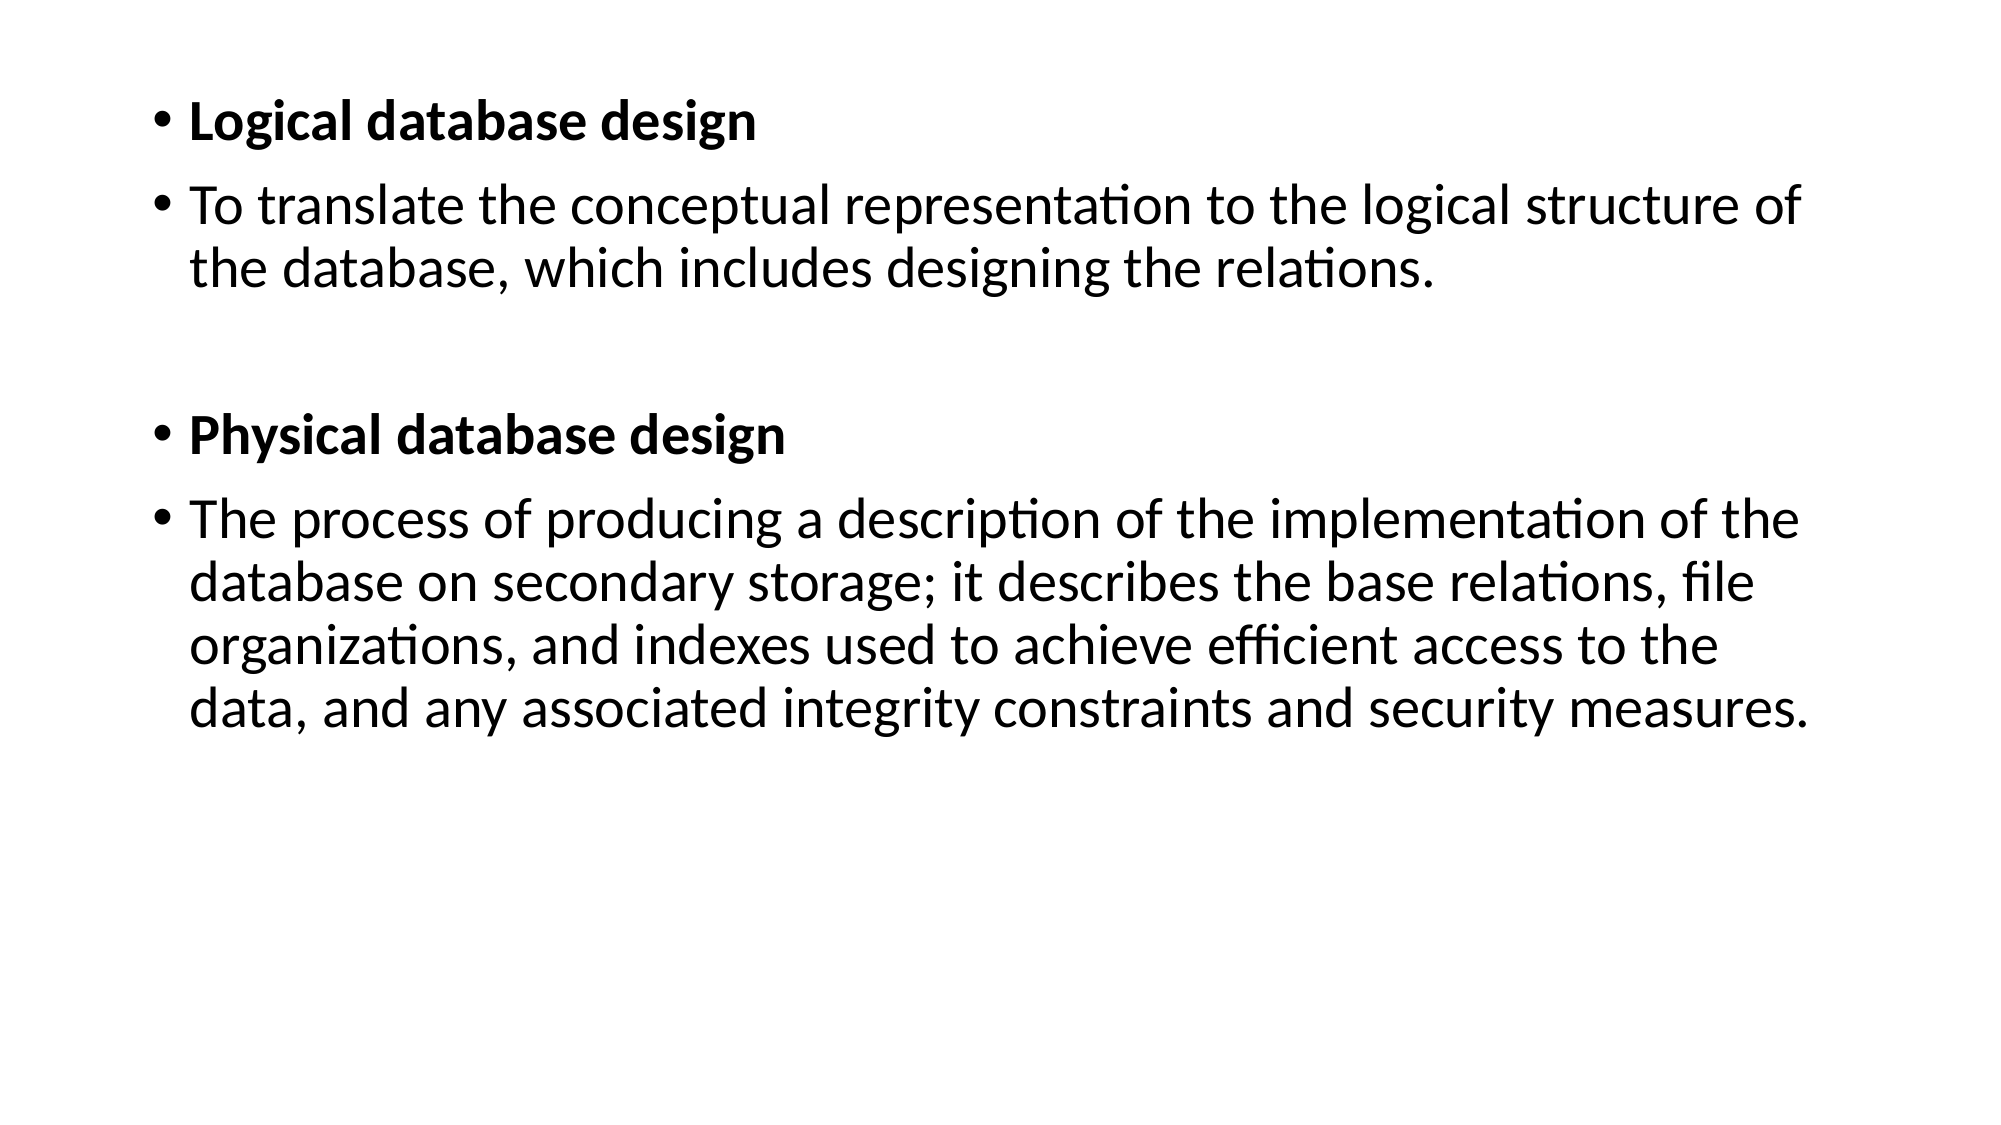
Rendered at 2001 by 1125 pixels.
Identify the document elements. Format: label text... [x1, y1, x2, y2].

list Logical database design To translate the conceptual representation to the logical structure of the database, which includes designing the relations. Physical database design The process of producing a description of the implementation of the database on secondary storage; it describes the base relations, file organizations, and indexes used to achieve efficient access to the data, and any associated integrity constraints and security measures. [137, 82, 1863, 1014]
